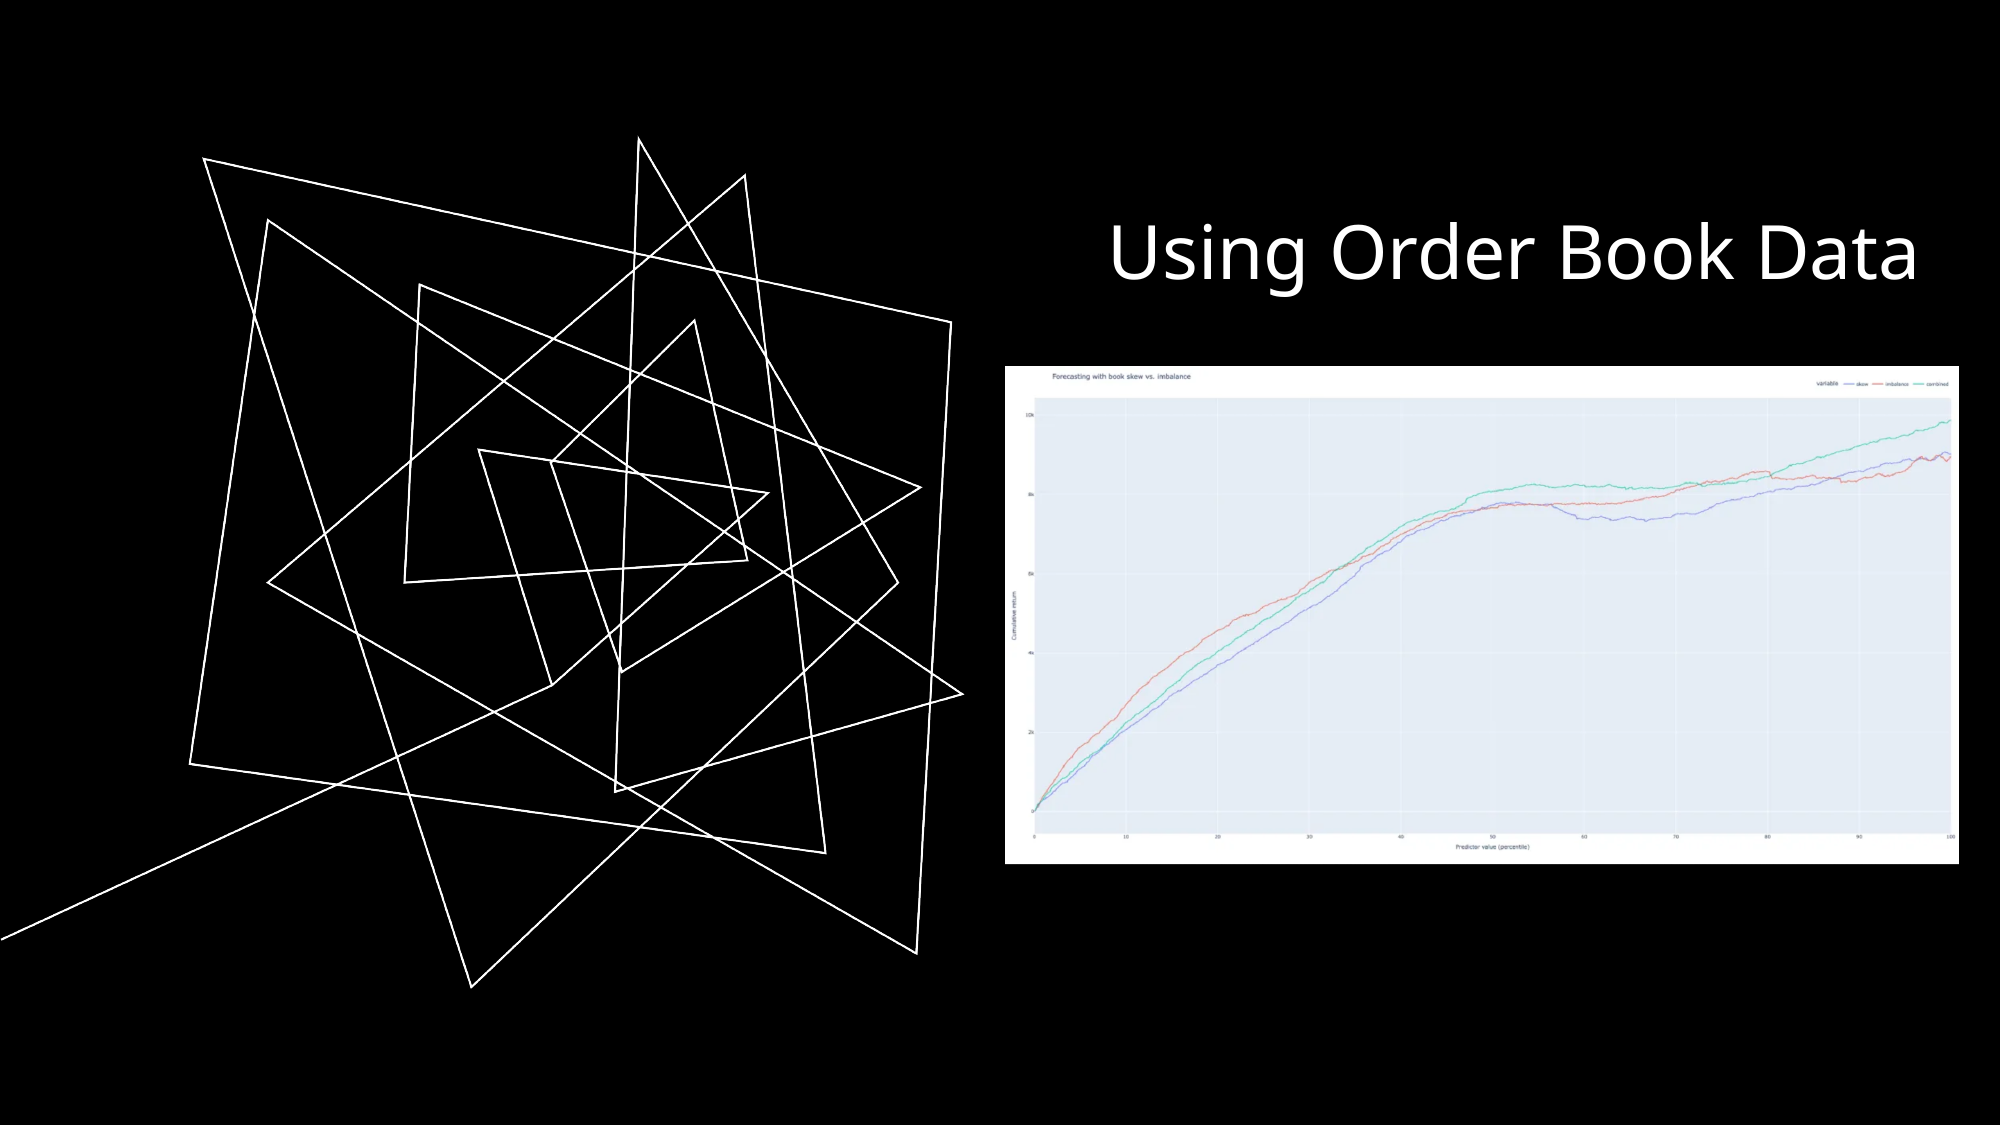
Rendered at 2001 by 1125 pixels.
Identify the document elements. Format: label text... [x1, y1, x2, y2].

picture [1004, 366, 1959, 866]
picture [0, 135, 965, 989]
title Using Order Book Data [1092, 66, 1939, 304]
